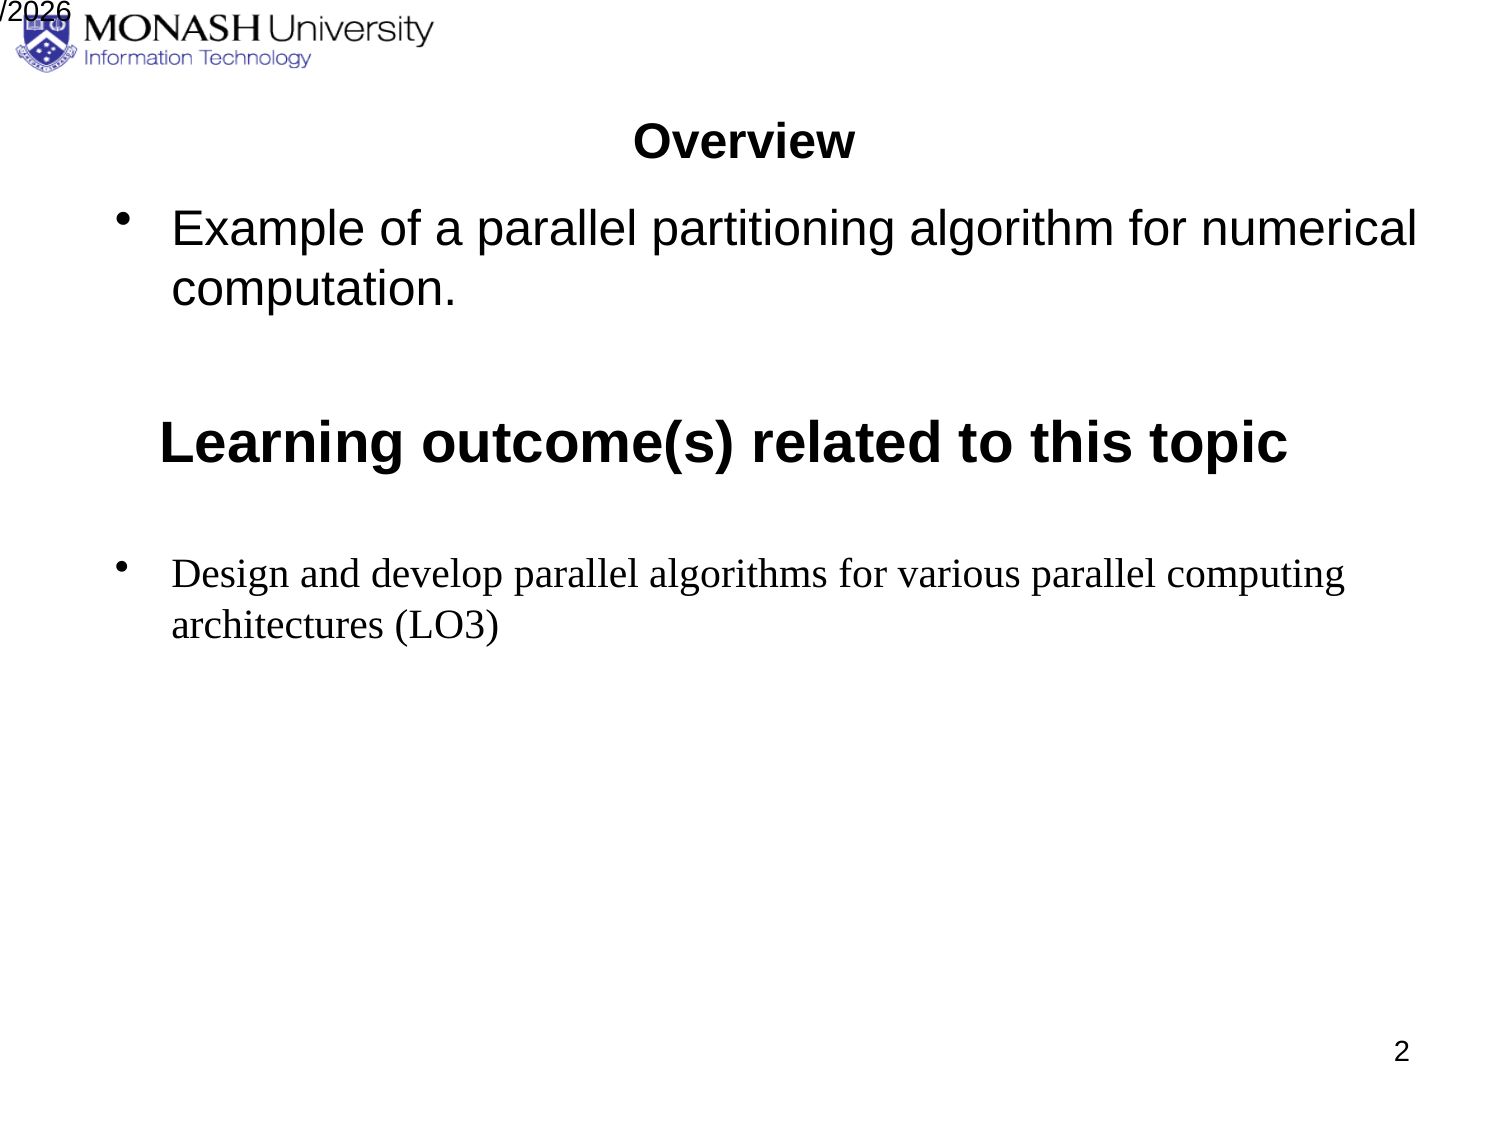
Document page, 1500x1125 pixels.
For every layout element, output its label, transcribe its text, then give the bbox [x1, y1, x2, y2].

slide_number 2 [1074, 1024, 1426, 1103]
text_box Learning outcome(s) related to this topic [49, 385, 1400, 493]
picture [0, 0, 436, 86]
list Example of a parallel partitioning algorithm for numerical computation. [99, 187, 1450, 1013]
text_box Design and develop parallel algorithms for various parallel computing architectures (LO3) [99, 538, 1375, 671]
title Overview [75, 45, 1425, 233]
